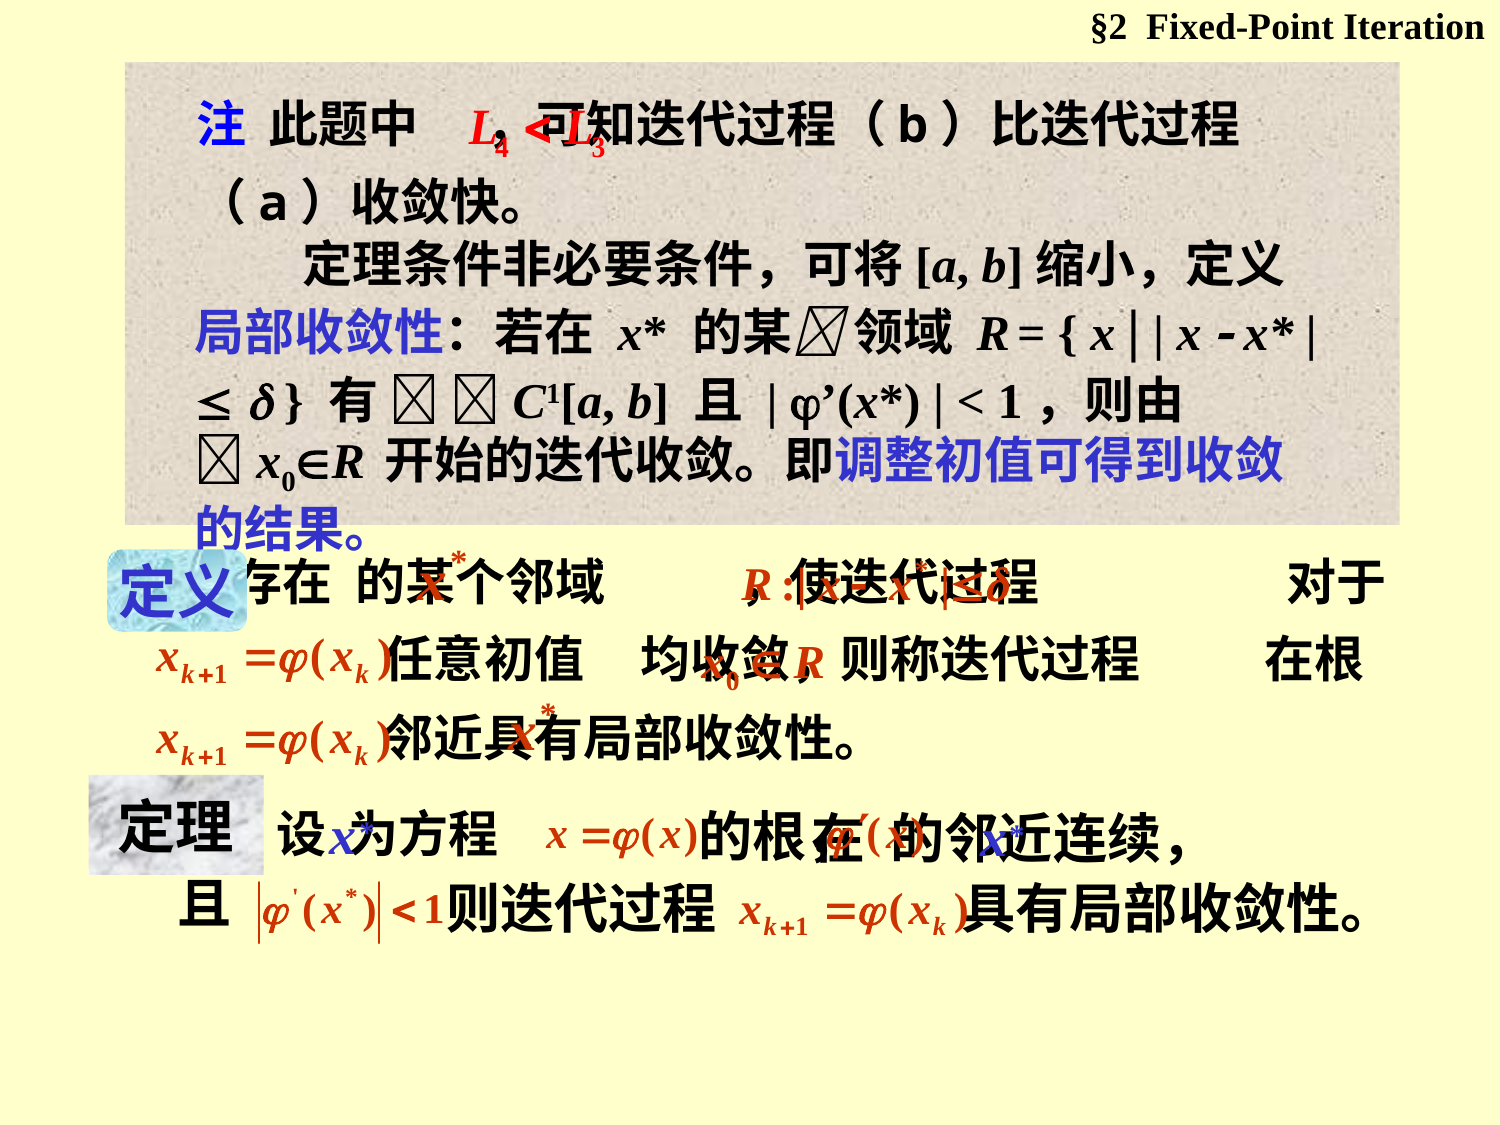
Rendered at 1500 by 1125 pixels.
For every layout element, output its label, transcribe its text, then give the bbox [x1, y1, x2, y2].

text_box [88, 524, 1419, 774]
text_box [124, 62, 1400, 524]
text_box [88, 774, 1439, 875]
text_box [162, 862, 1397, 950]
text_box §2 Fixed-Point Iteration [1025, 0, 1500, 50]
